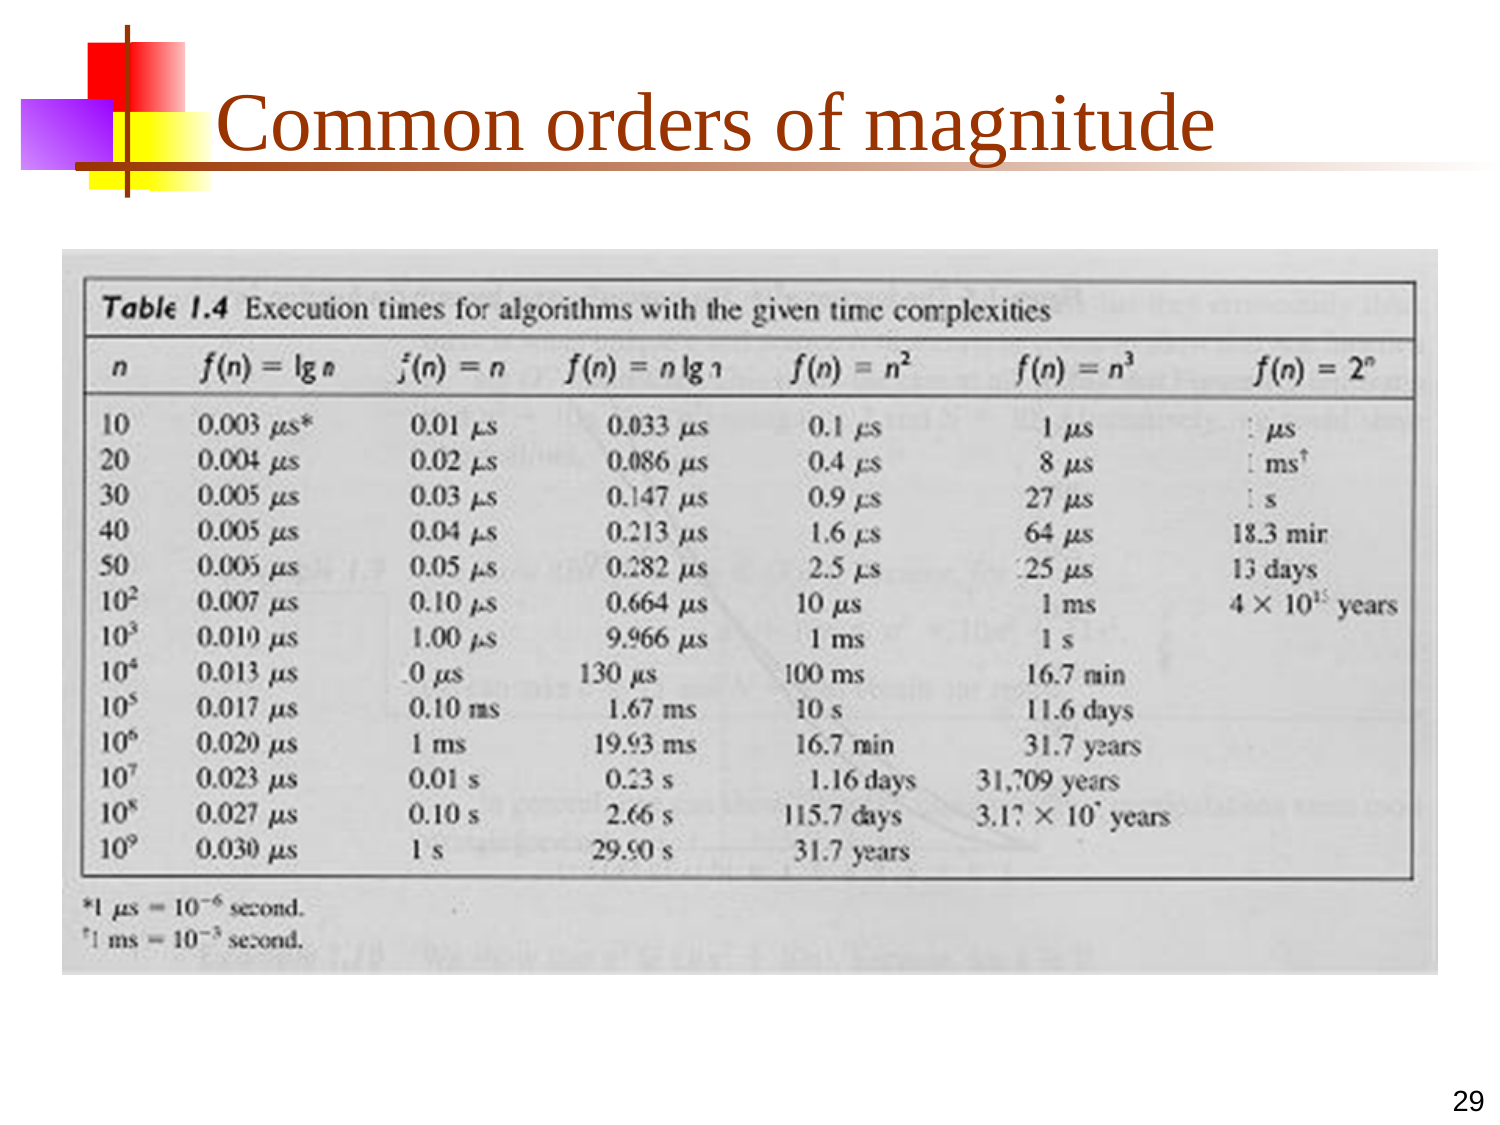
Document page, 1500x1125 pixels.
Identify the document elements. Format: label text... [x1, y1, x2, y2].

title Common orders of magnitude [200, 37, 1479, 175]
picture [62, 249, 1438, 976]
slide_number 29 [1187, 1050, 1500, 1125]
